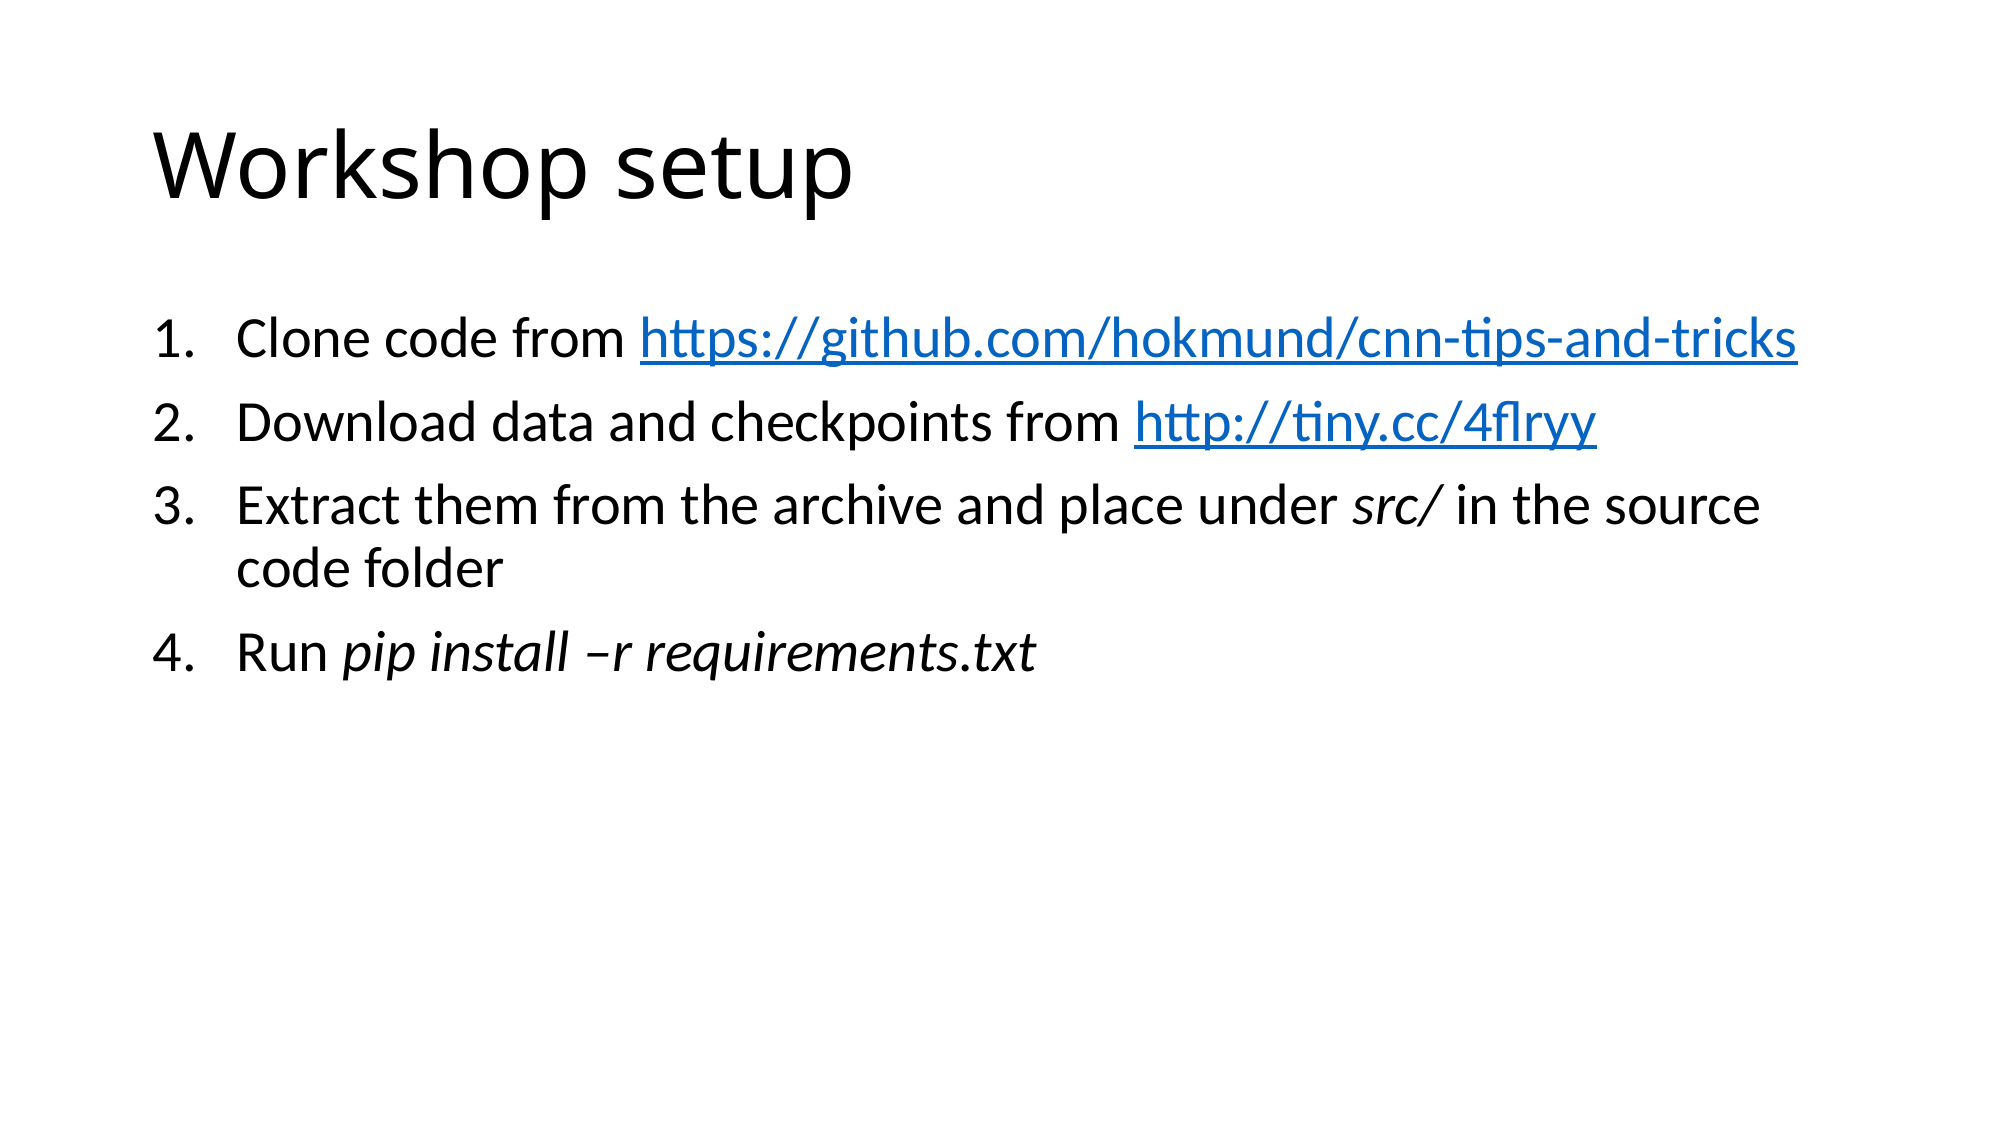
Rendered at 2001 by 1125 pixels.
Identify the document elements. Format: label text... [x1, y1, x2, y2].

title Workshop setup [137, 59, 1863, 278]
list Clone code from https://github.com/hokmund/cnn-tips-and-tricks Download data and checkpoints from http://tiny.cc/4flryy Extract them from the archive and place under src/ in the source code folder Run pip install –r requirements.txt [137, 299, 1863, 1014]
